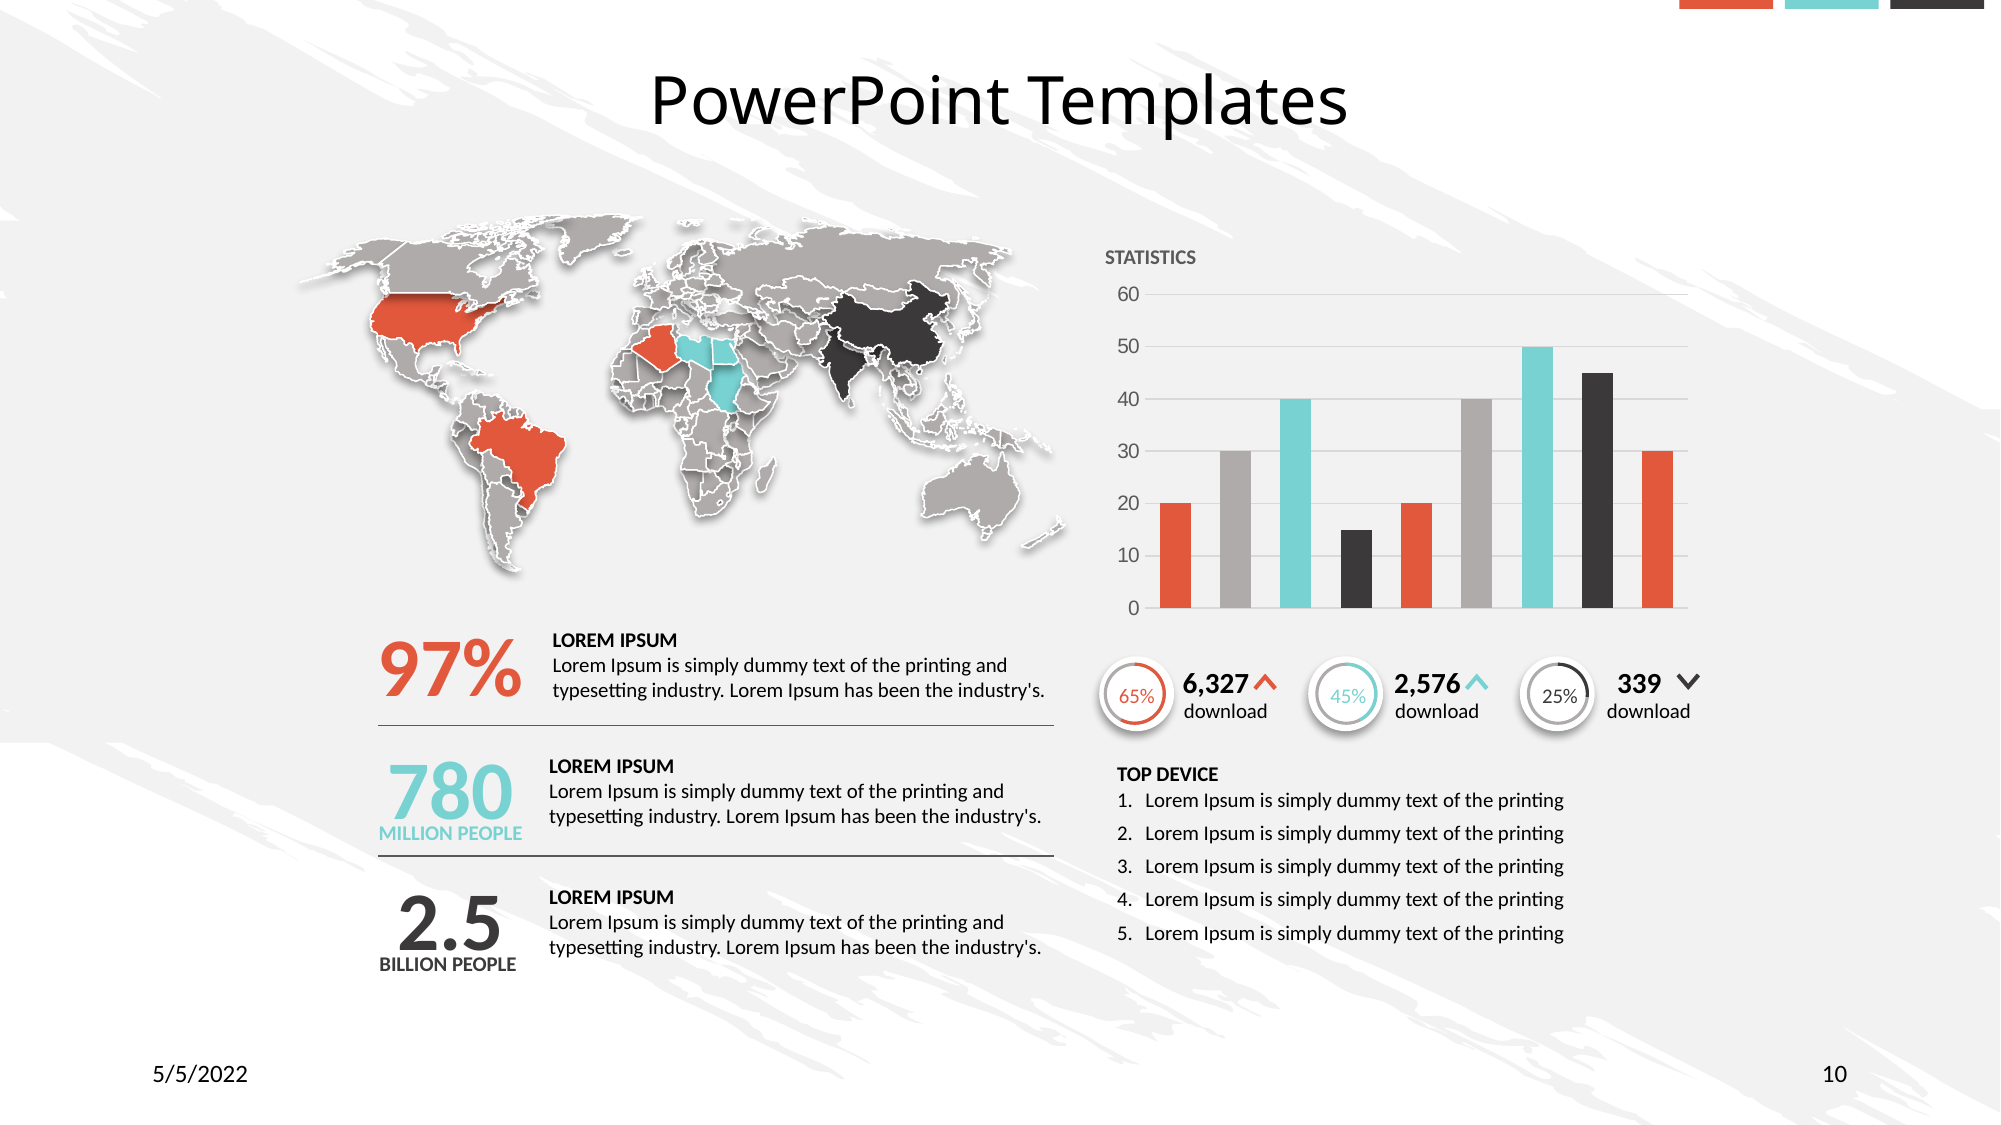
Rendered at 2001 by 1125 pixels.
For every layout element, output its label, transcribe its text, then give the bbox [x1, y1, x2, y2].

slide_number ‹#› [1412, 1042, 1863, 1103]
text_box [299, 213, 1066, 572]
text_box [1389, 663, 1489, 724]
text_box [1528, 663, 1588, 724]
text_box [1105, 243, 1701, 628]
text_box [1105, 663, 1165, 724]
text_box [1316, 663, 1377, 724]
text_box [1178, 663, 1277, 724]
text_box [1601, 663, 1701, 724]
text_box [1116, 760, 1698, 947]
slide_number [137, 1042, 588, 1103]
text_box [1542, 656, 1578, 662]
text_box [377, 613, 1066, 976]
list PowerPoint Templates [458, 59, 1542, 712]
text_box [1591, 677, 1595, 710]
